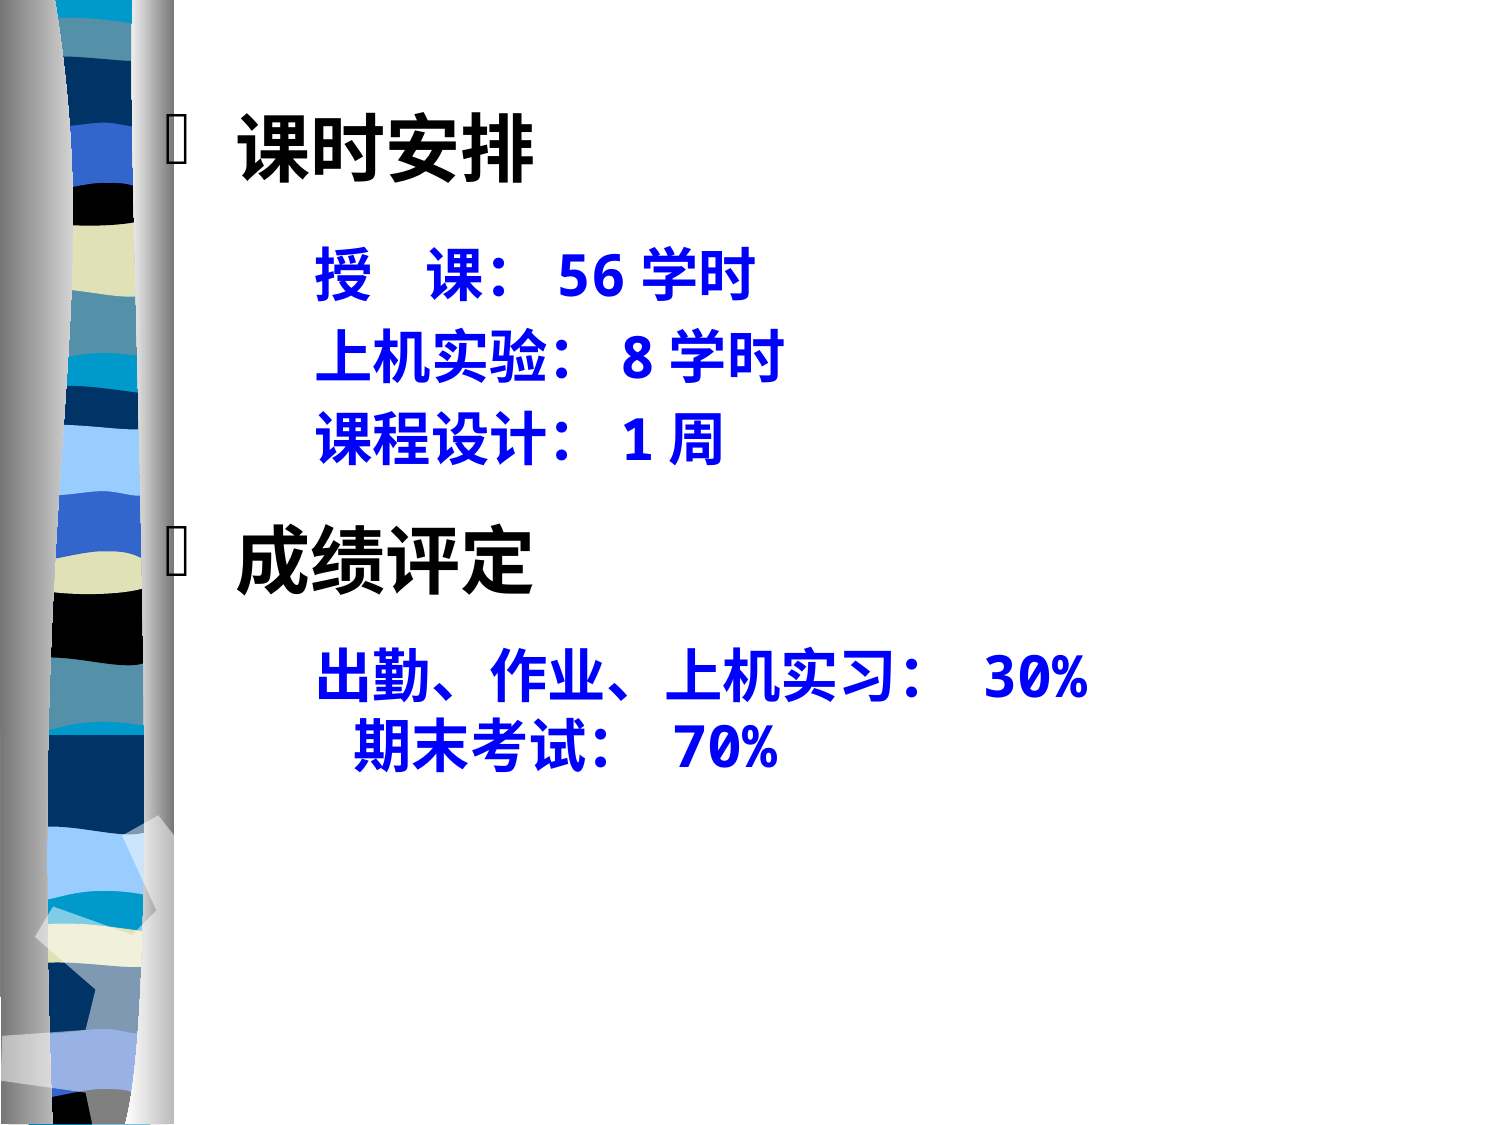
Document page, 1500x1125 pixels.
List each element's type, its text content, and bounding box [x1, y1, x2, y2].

text_box 成绩评定 出勤、作业、上机实习： 30% 期末考试： 70% [150, 474, 1500, 863]
text_box 课时安排 授 课：56学时 上机实验：8学时 课程设计：1周 [150, 62, 1500, 474]
